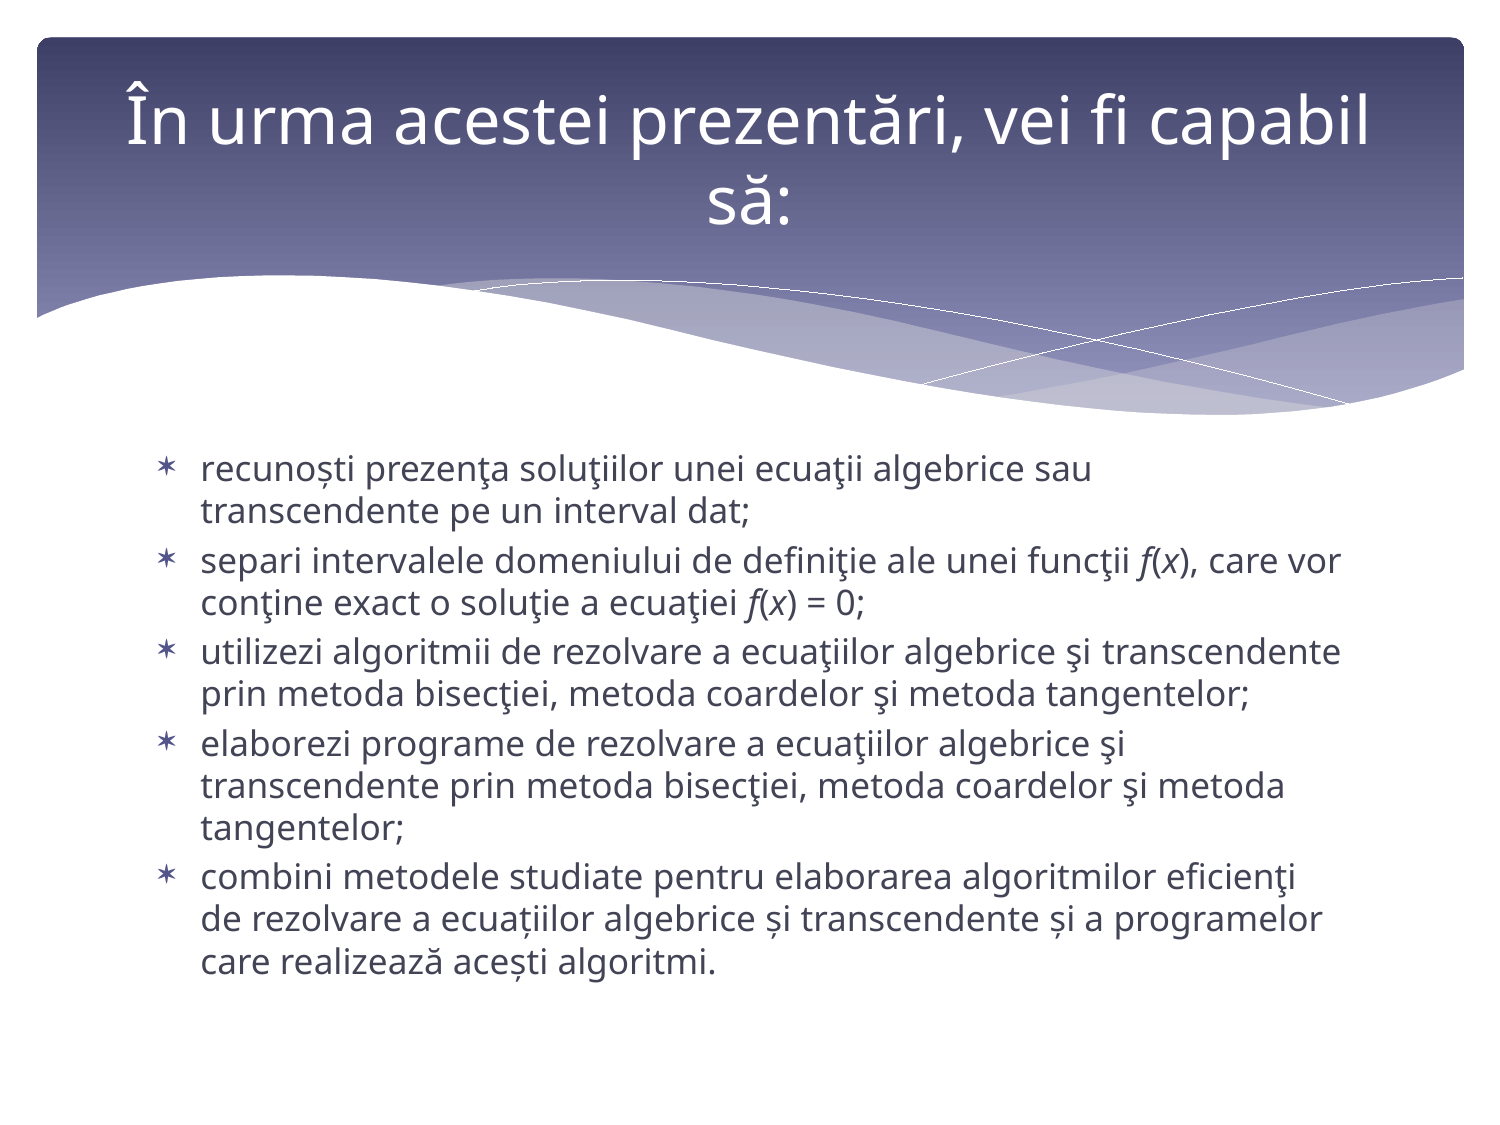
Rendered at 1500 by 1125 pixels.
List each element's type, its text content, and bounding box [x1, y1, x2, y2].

title În urma acestei prezentări, vei fi capabil să: [75, 55, 1425, 261]
list recunoști prezenţa soluţiilor unei ecuaţii algebrice sau transcendente pe un interval dat; separi intervalele domeniului de definiţie ale unei funcţii f(x), care vor conţine exact o soluţie a ecuaţiei f(x) = 0; utilizezi algoritmii de rezolvare a ecuaţiilor algebrice şi transcendente prin metoda bisecţiei, metoda coardelor şi metoda tangentelor; elaborezi programe de rezolvare a ecuaţiilor algebrice şi transcendente prin metoda bisecţiei, metoda coardelor şi metoda tangentelor; combini metodele studiate pentru elaborarea algoritmilor eficienţi de rezolvare a ecuațiilor algebrice și transcendente și a programelor care realizează acești algoritmi. [143, 438, 1359, 1035]
